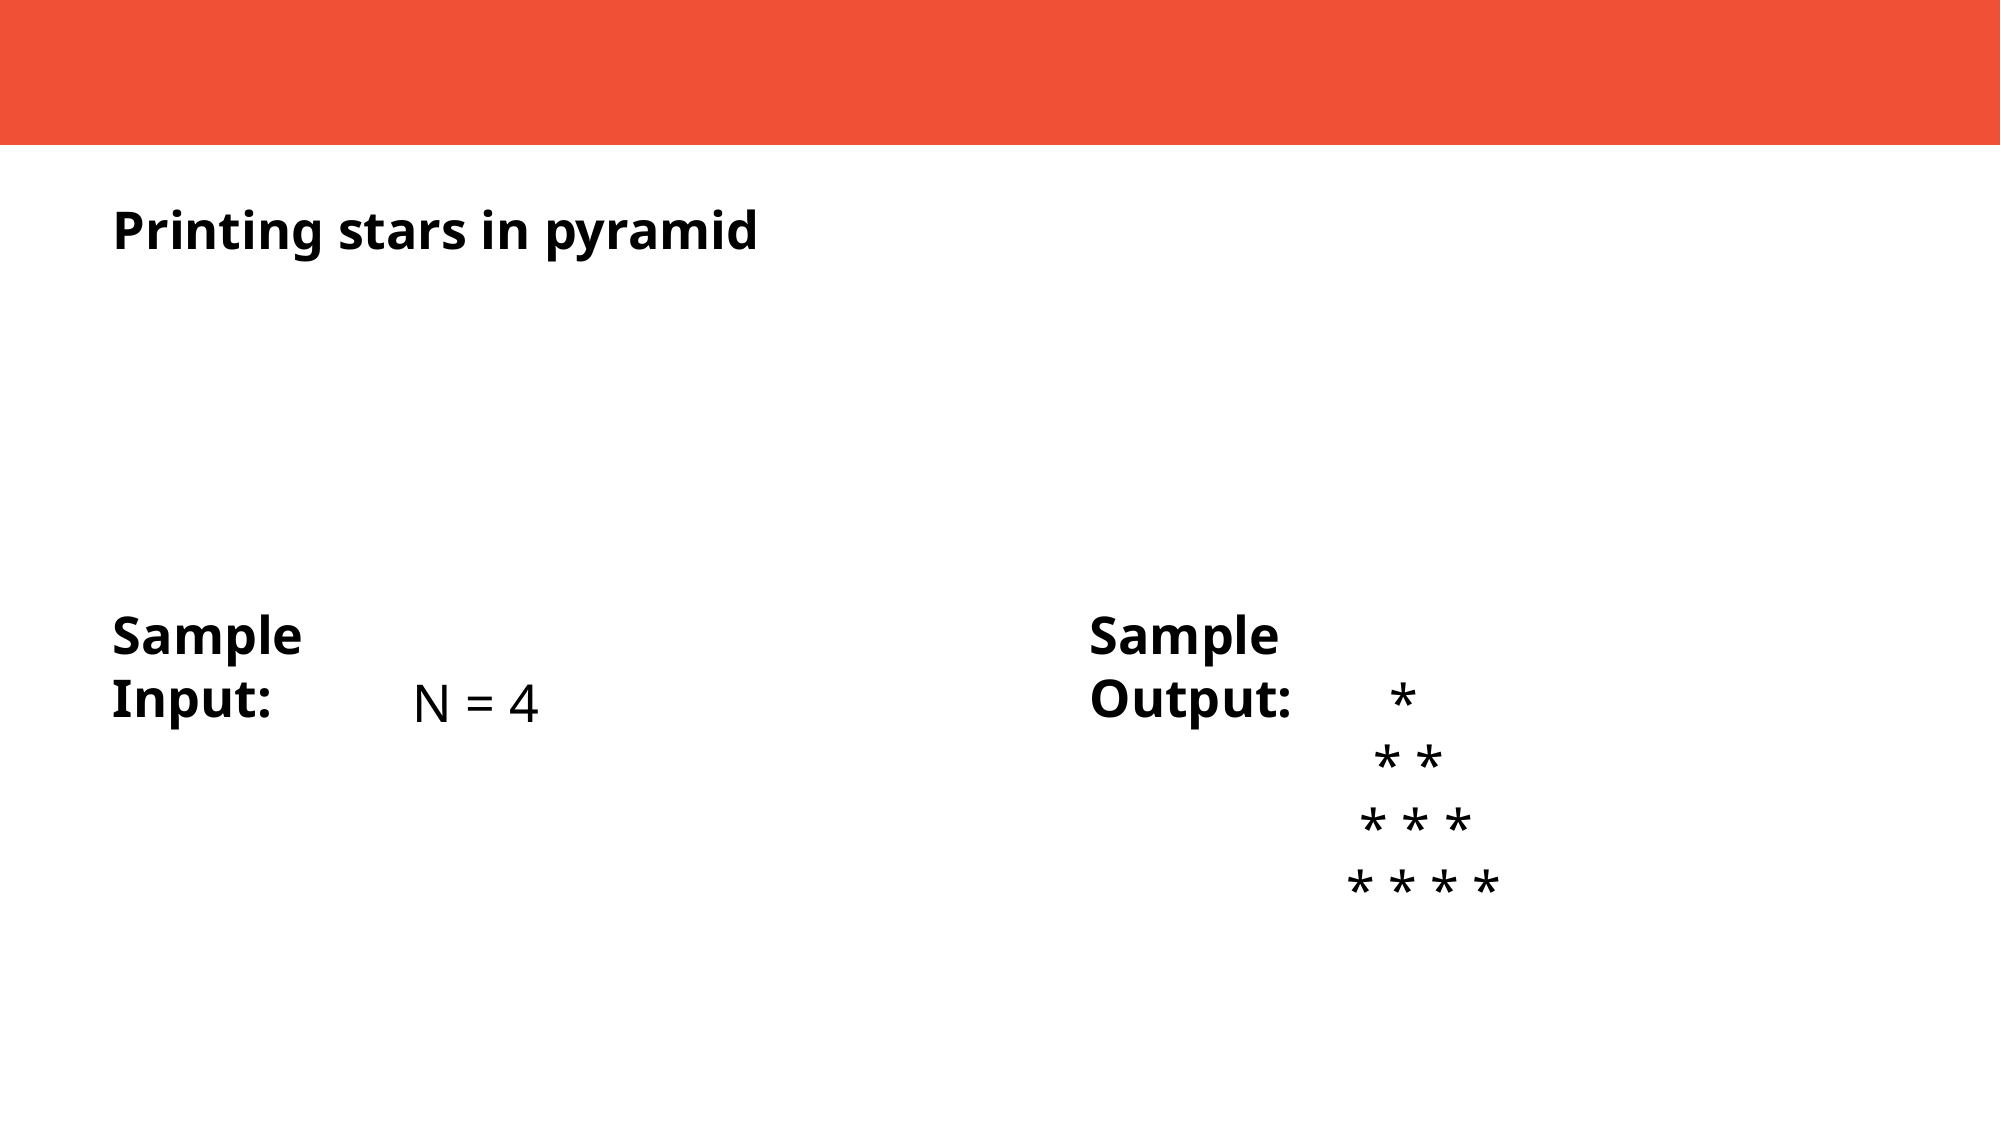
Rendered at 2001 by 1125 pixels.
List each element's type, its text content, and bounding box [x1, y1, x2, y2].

text_box * * * * * * * * * * [1074, 662, 2000, 928]
text_box Sample Input: [98, 595, 463, 662]
text_box Printing stars in pyramid [98, 189, 1895, 267]
text_box N = 4 [98, 662, 925, 740]
text_box [0, 0, 2000, 147]
text_box Sample Output: [1074, 595, 1493, 662]
